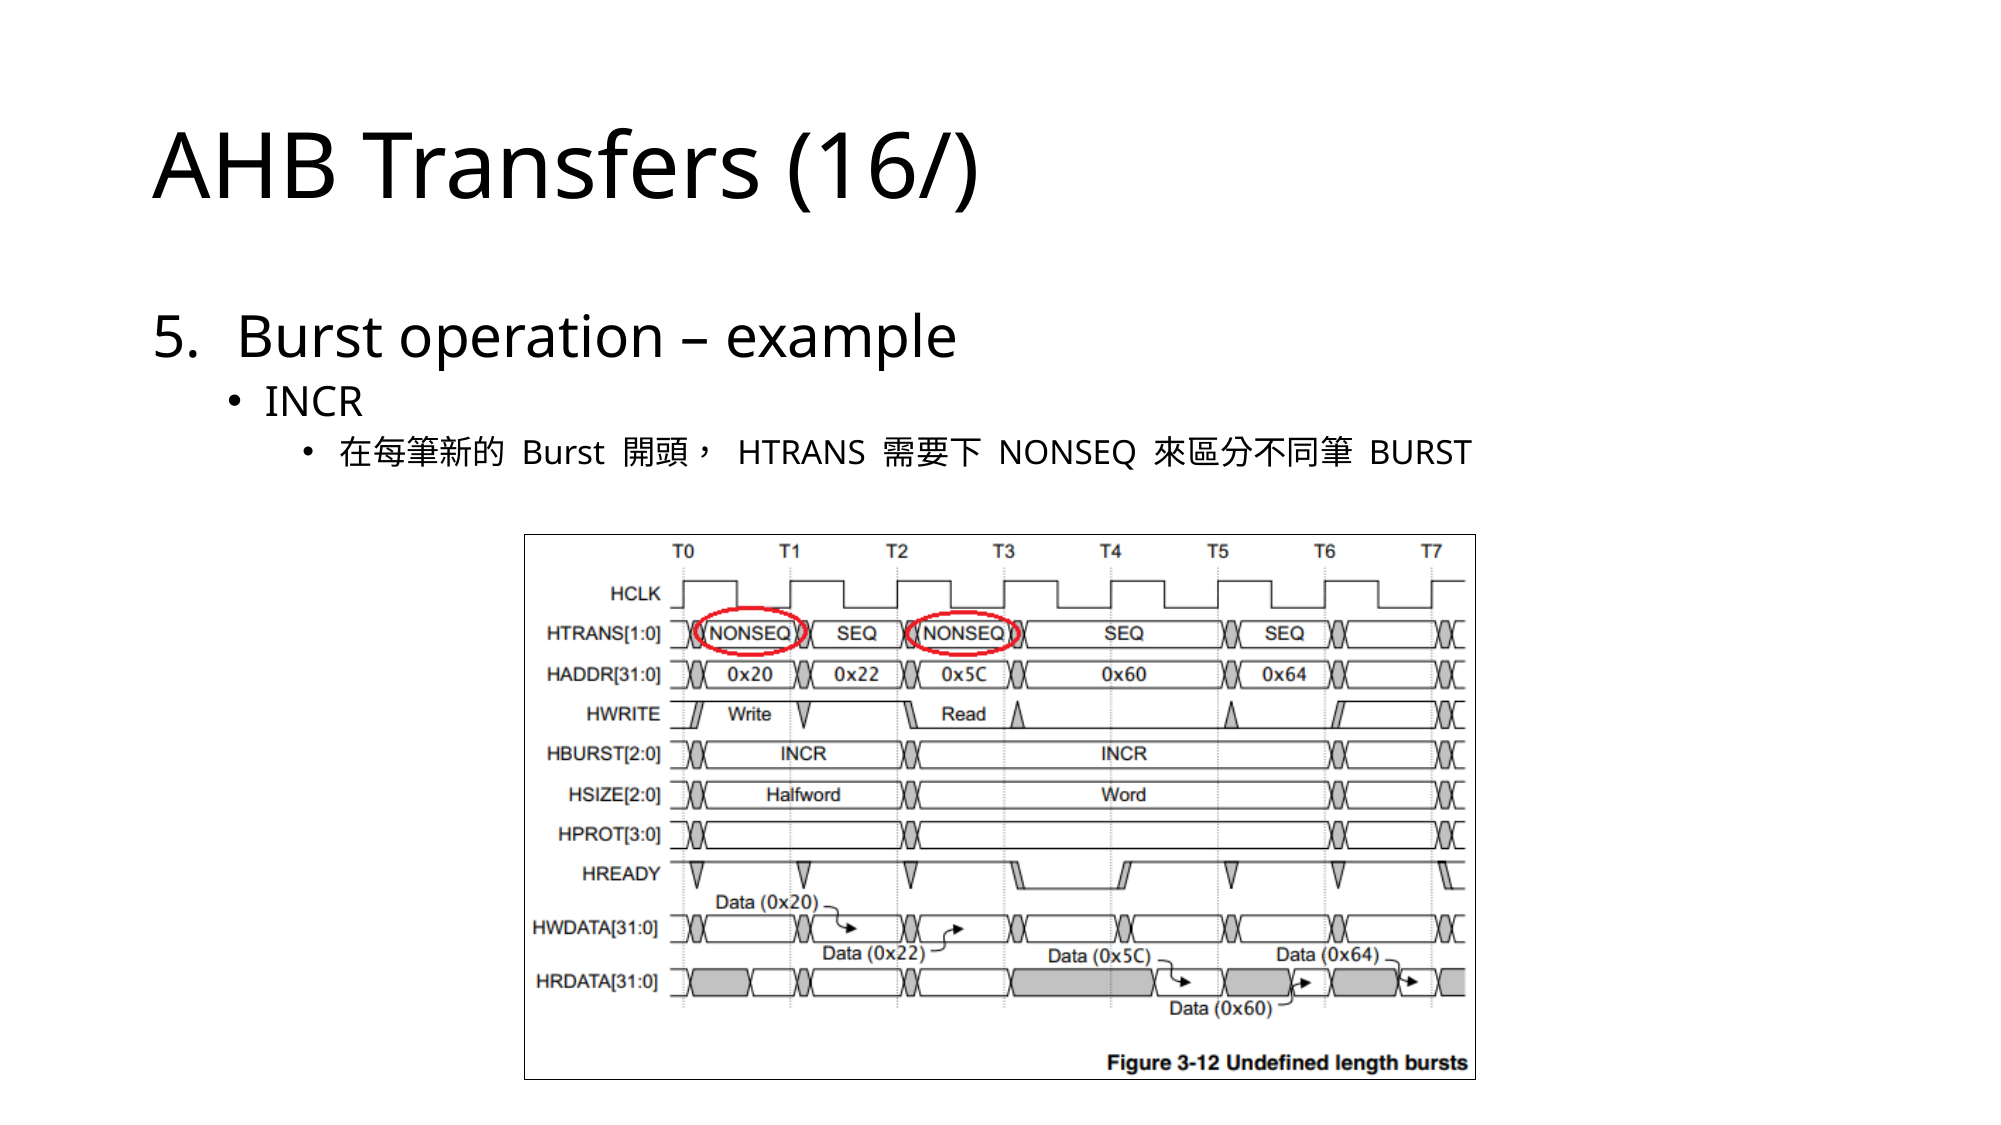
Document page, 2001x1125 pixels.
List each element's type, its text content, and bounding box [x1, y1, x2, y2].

picture [523, 534, 1477, 1081]
title AHB Transfers (16/) [137, 59, 1863, 278]
list Burst operation – example INCR 在每筆新的 Burst 開頭， HTRANS 需要下 NONSEQ 來區分不同筆 BURST [137, 299, 1863, 1014]
